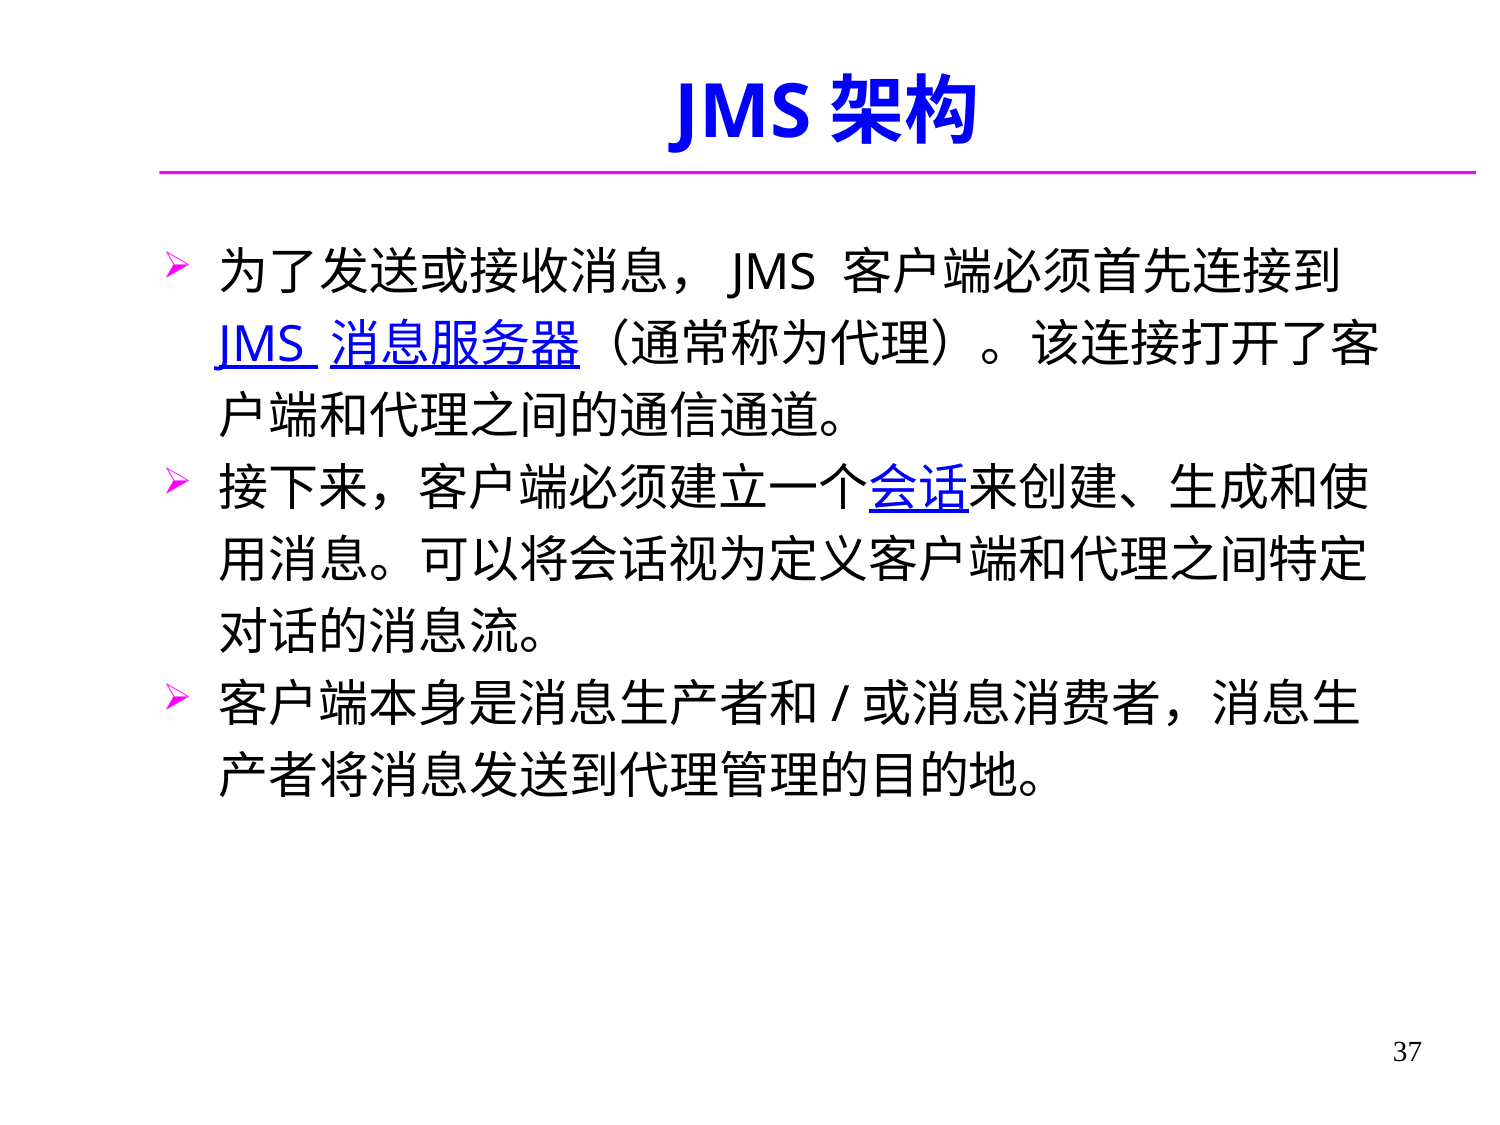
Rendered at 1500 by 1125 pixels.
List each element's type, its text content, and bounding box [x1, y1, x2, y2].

slide_number 37 [1125, 1012, 1438, 1088]
title JMS架构 [183, 19, 1471, 160]
list 为了发送或接收消息，JMS 客户端必须首先连接到 JMS 消息服务器（通常称为代理）。该连接打开了客户端和代理之间的通信通道。 接下来，客户端必须建立一个会话来创建、生成和使用消息。可以将会话视为定义客户端和代理之间特定对话的消息流。 客户端本身是消息生产者和/或消息消费者，消息生产者将消息发送到代理管理的目的地。 [147, 219, 1416, 858]
